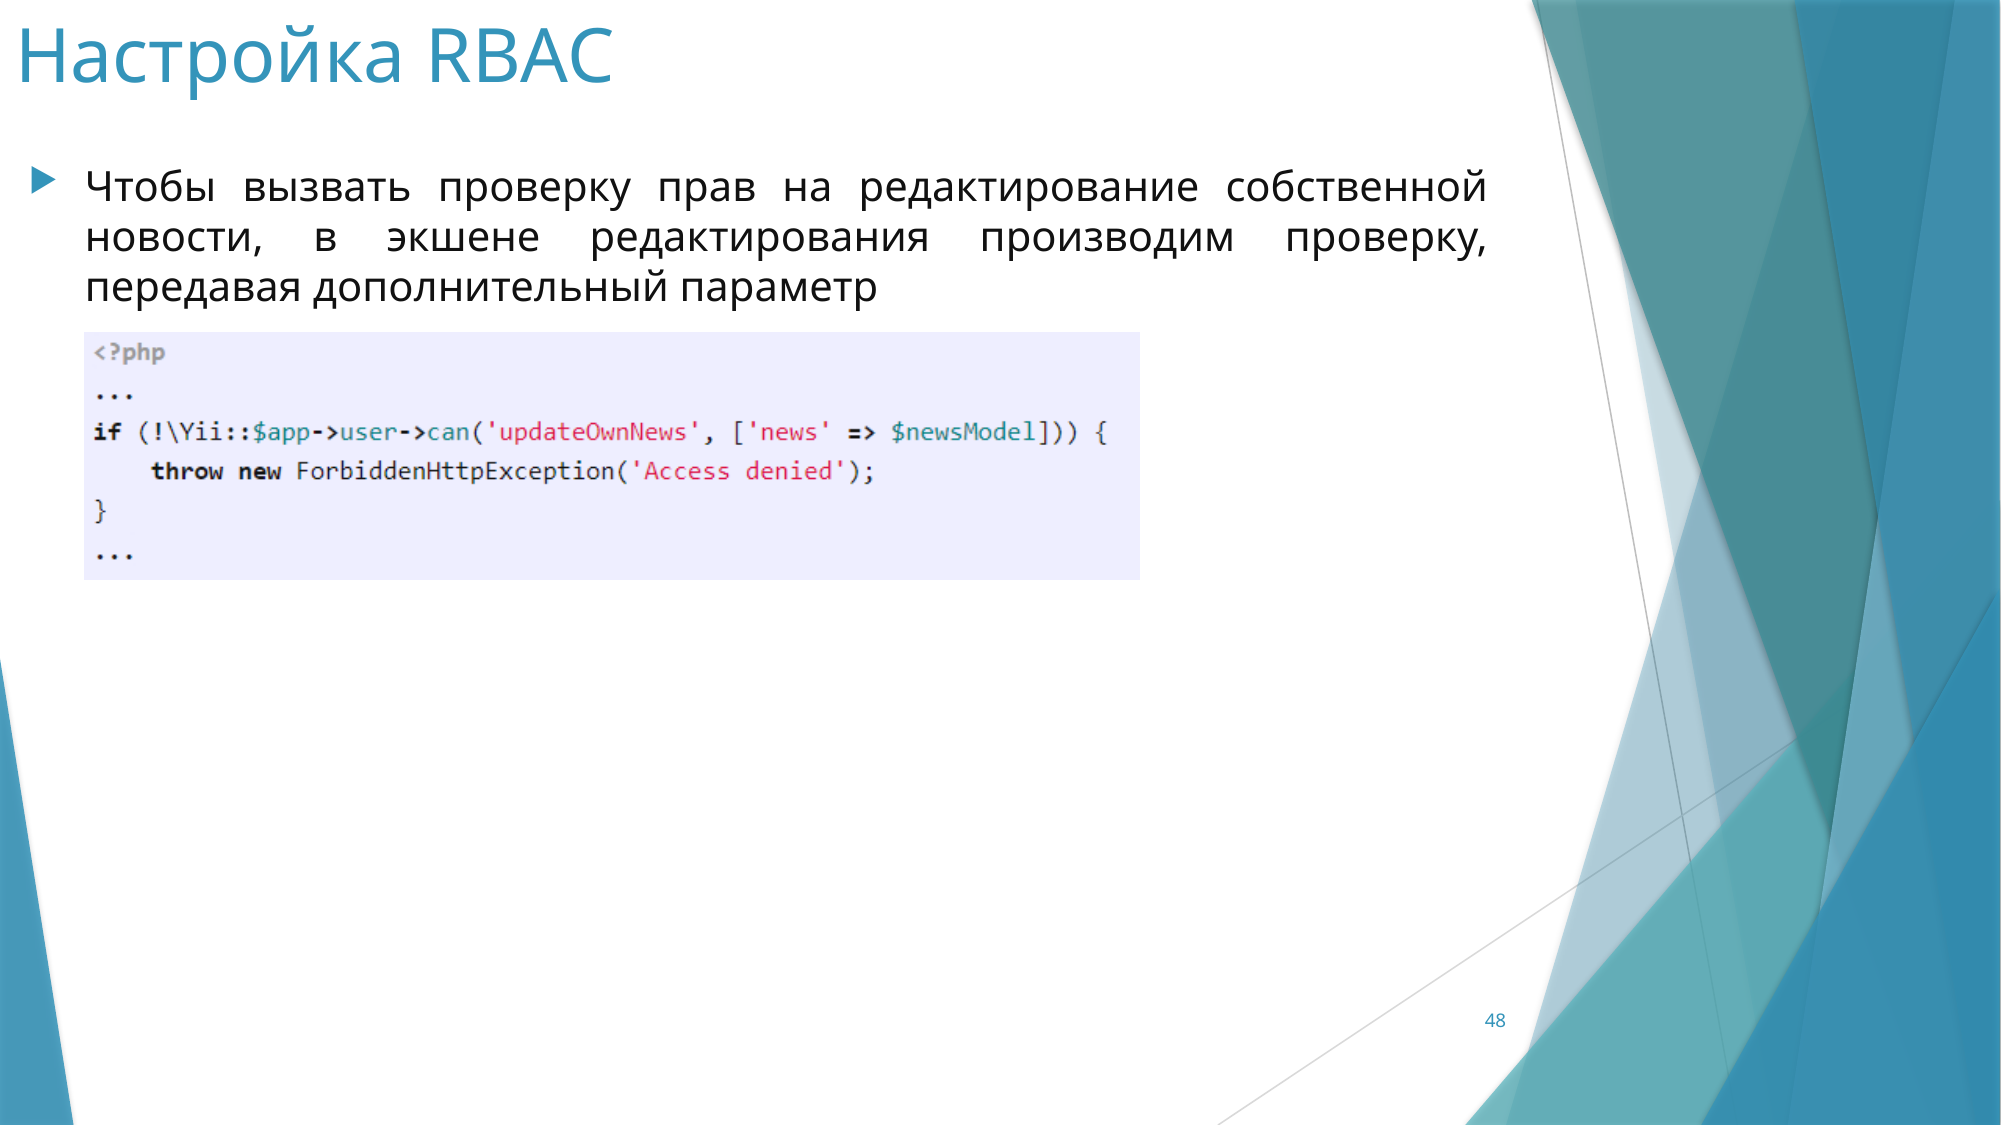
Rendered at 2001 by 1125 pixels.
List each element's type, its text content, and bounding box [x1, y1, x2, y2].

slide_number 48 [1409, 991, 1522, 1051]
picture [84, 331, 1140, 580]
text_box Чтобы вызвать проверку прав на редактирование собственной новости, в экшене редактирования производим проверку, передавая дополнительный параметр [13, 151, 1503, 317]
title Настройка RBAC [0, 0, 1517, 217]
